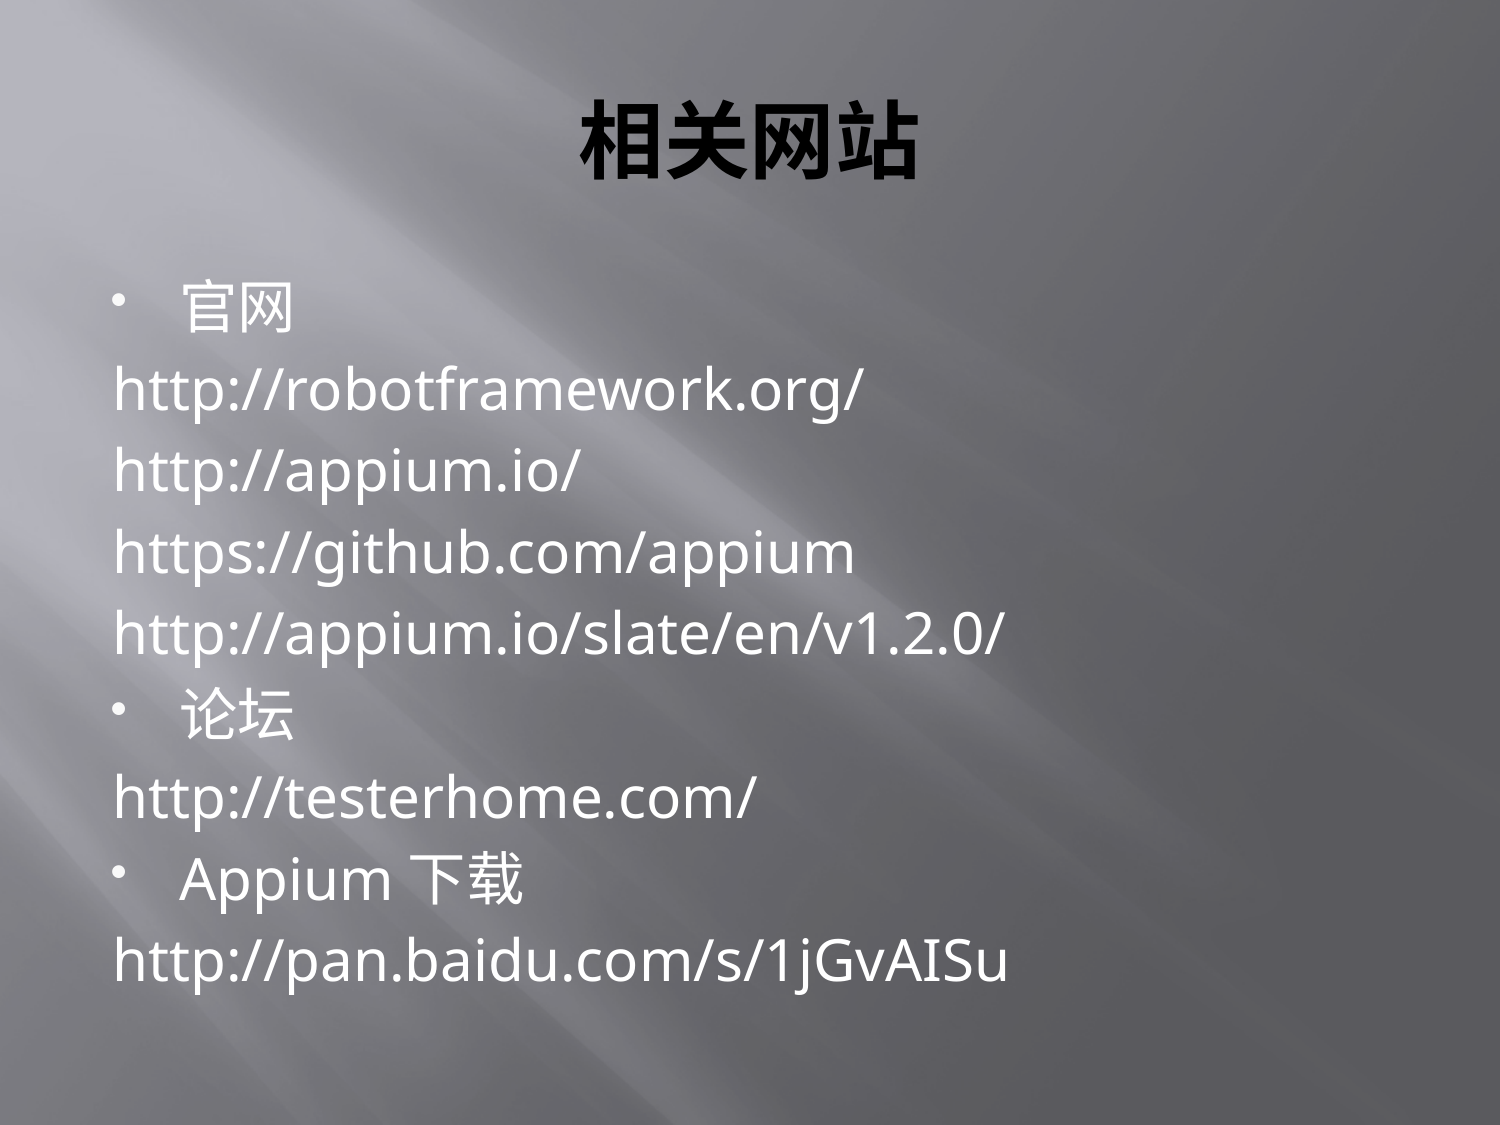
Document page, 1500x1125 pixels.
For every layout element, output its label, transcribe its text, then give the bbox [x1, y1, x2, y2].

title 相关网站 [75, 45, 1425, 233]
list 官网 http://robotframework.org/ http://appium.io/ https://github.com/appium http://appium.io/slate/en/v1.2.0/ 论坛 http://testerhome.com/ Appium下载 http://pan.baidu.com/s/1jGvAISu [75, 262, 1425, 1035]
